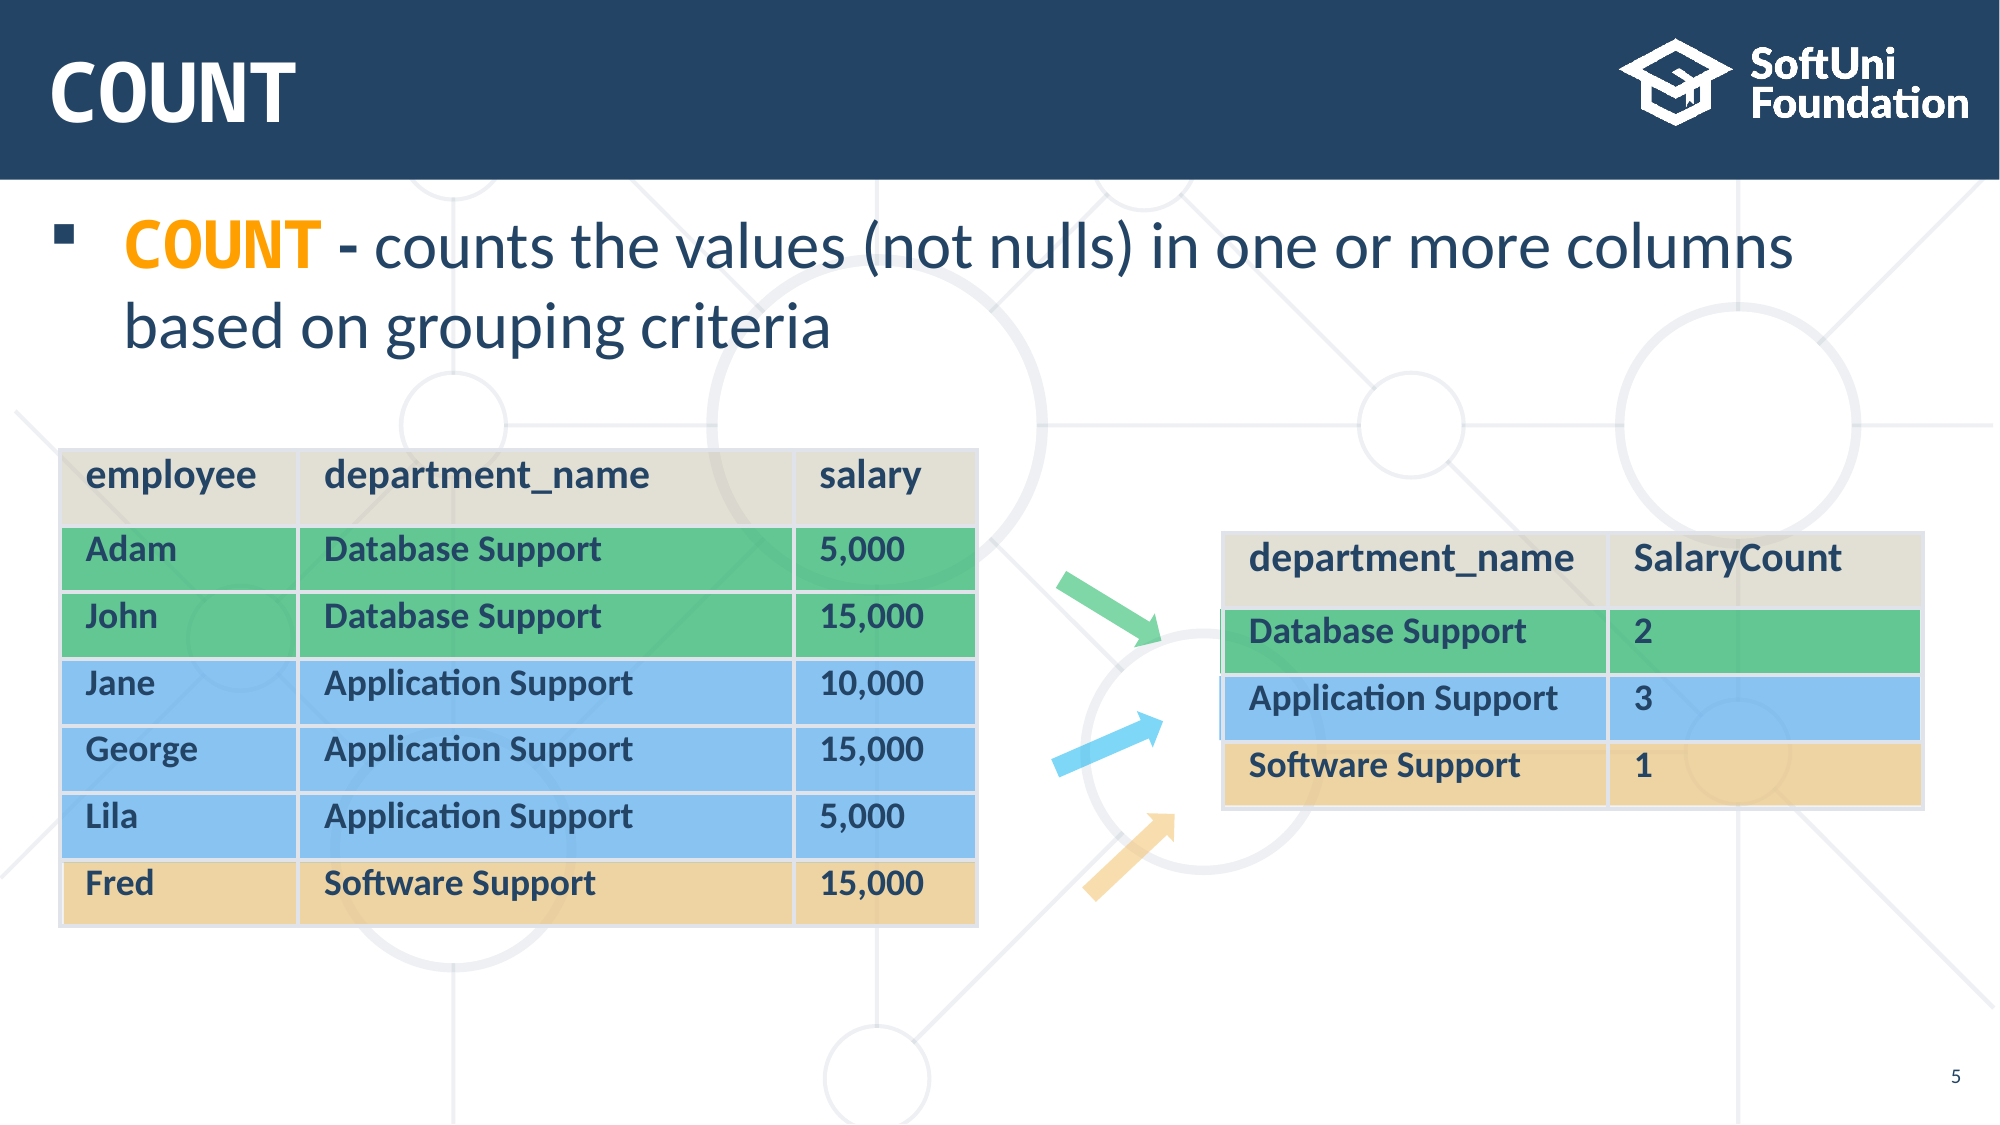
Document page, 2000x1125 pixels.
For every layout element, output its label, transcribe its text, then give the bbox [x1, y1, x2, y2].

table_cell Application Support [1225, 677, 1606, 740]
table_cell Database Support [300, 528, 792, 590]
table_cell John [62, 594, 296, 657]
table_cell George [62, 728, 296, 791]
table_cell Application Support [300, 661, 792, 724]
table_header department_name [300, 452, 792, 524]
table_cell 15,000 [796, 728, 975, 791]
text_box [1049, 709, 1166, 780]
table_header department_name [1225, 535, 1606, 606]
table_cell 5,000 [796, 795, 975, 858]
table_cell 15,000 [796, 862, 975, 924]
text_box [1053, 568, 1164, 650]
table_cell Software Support [1225, 744, 1606, 807]
table_cell Fred [62, 862, 296, 924]
table_cell Database Support [300, 594, 792, 657]
table_header SalaryCount [1610, 535, 1921, 606]
text_box [1080, 811, 1177, 905]
list COUNT - counts the values (not nulls) in one or more columns based on grouping criteria [31, 196, 1970, 1050]
table_cell Database Support [1225, 610, 1606, 673]
table_cell Jane [62, 661, 296, 724]
table_cell 10,000 [796, 661, 975, 724]
picture [1618, 38, 1968, 126]
table_cell 15,000 [796, 594, 975, 657]
table_header employee [62, 452, 296, 524]
slide_number 5 [1896, 1049, 1968, 1101]
table_cell 1 [1610, 744, 1921, 807]
table_cell Application Support [300, 728, 792, 791]
table_cell Software Support [300, 862, 792, 924]
table_cell 2 [1610, 610, 1921, 673]
table_cell 5,000 [796, 528, 975, 590]
title COUNT [31, 16, 1591, 162]
table_cell Application Support [300, 795, 792, 858]
table_cell Adam [62, 528, 296, 590]
table_cell Lila [62, 795, 296, 858]
table_header salary [796, 452, 975, 524]
table_cell 3 [1610, 677, 1921, 740]
